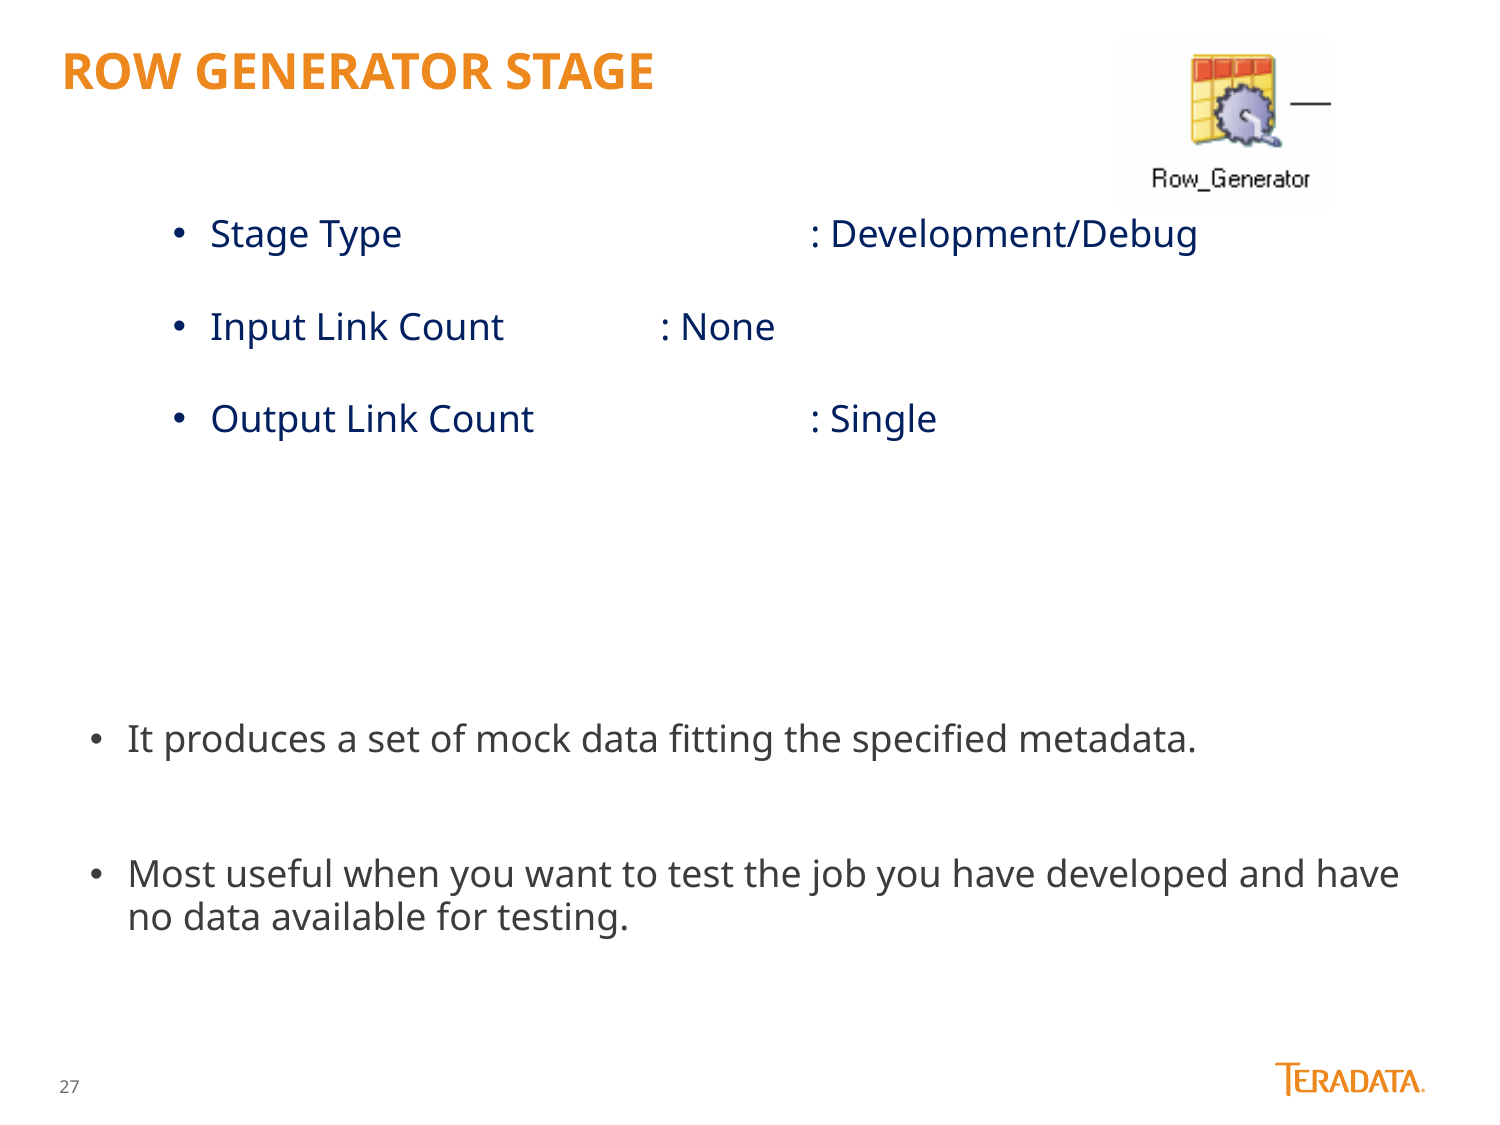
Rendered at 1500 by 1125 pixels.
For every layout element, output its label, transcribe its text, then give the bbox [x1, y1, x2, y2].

picture [1118, 35, 1332, 211]
text_box ROW GENERATOR STAGE [46, 36, 989, 181]
text_box It produces a set of mock data fitting the specified metadata. Most useful when you want to test the job you have developed and have no data available for testing. [75, 640, 1426, 971]
text_box Stage Type : Development/Debug Input Link Count : None Output Link Count : Single [158, 180, 1225, 452]
